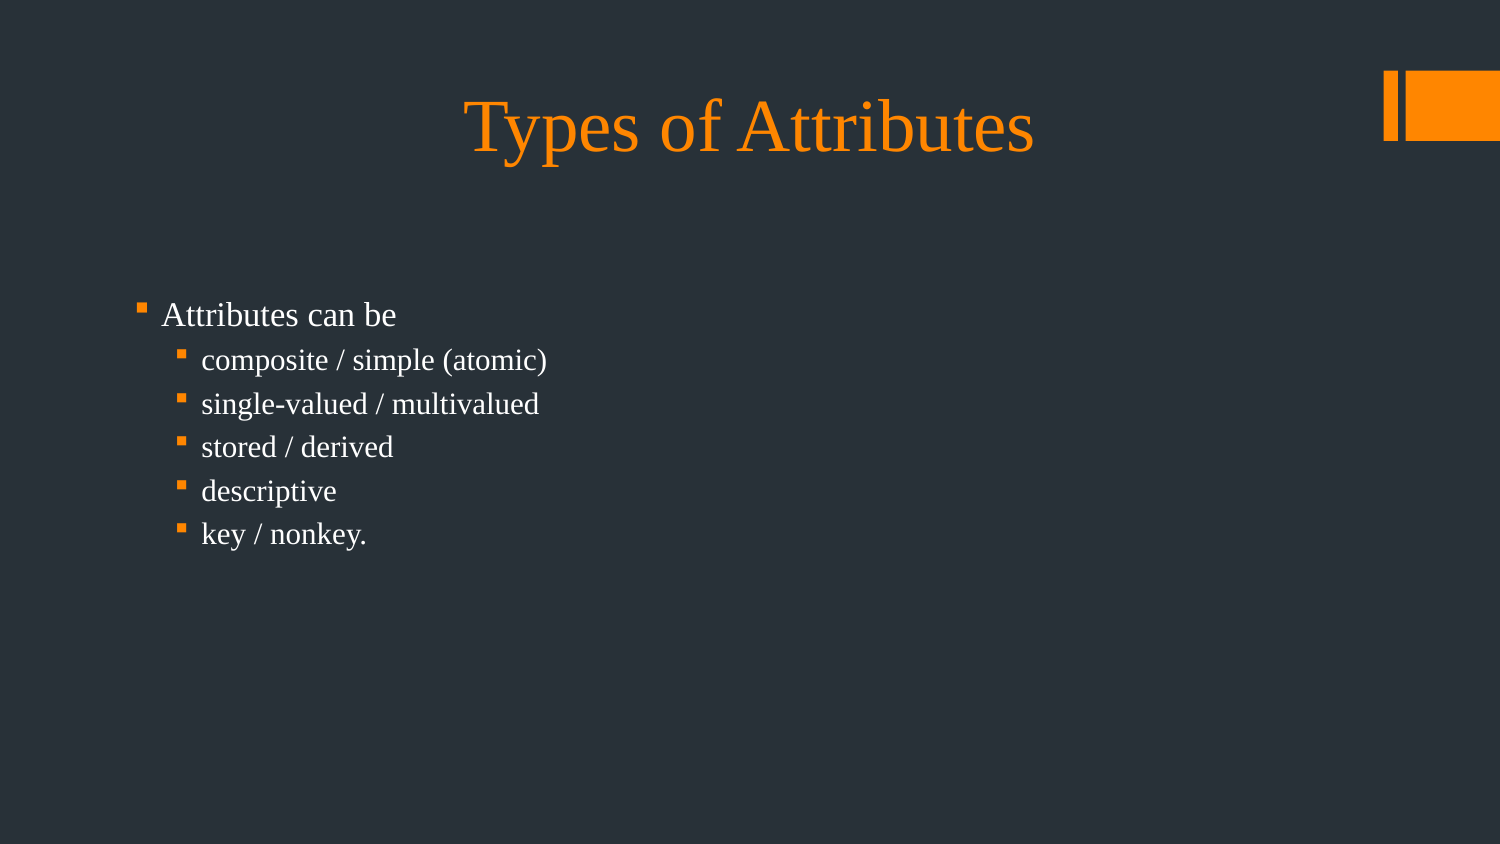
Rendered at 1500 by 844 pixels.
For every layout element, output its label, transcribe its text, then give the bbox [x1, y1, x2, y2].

list Attributes can be composite / simple (atomic) single-valued / multivalued stored / derived descriptive key / nonkey. [112, 284, 1450, 560]
title Types of Attributes [150, 32, 1350, 174]
